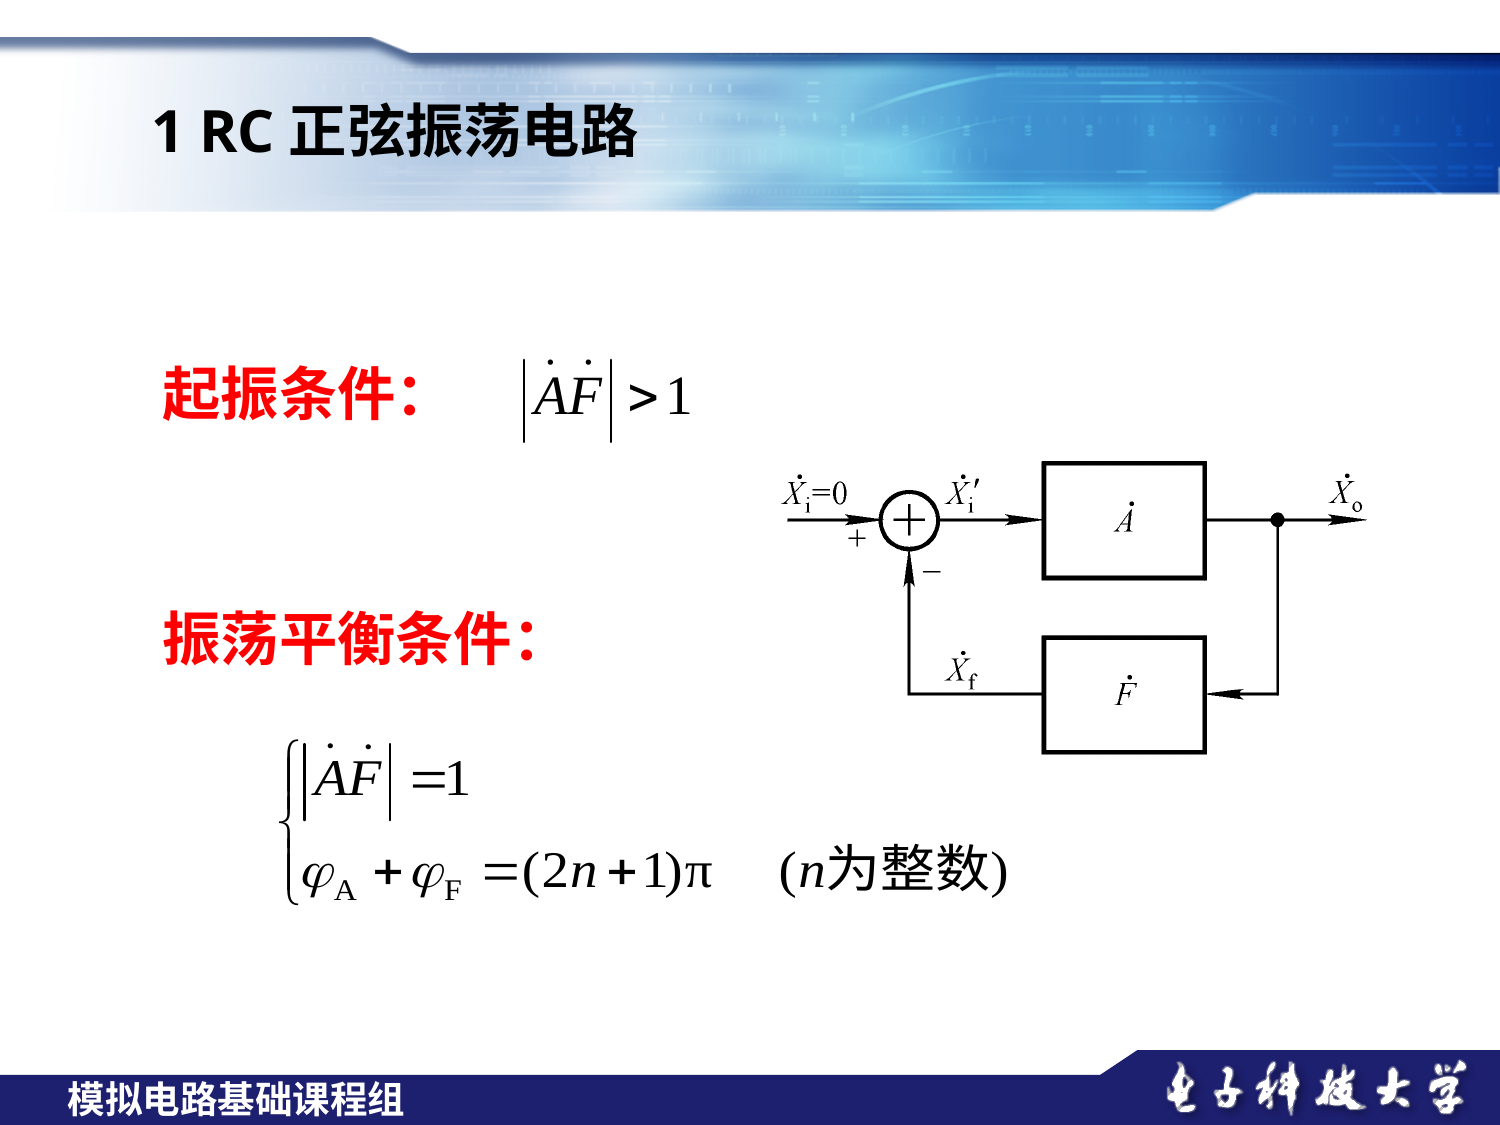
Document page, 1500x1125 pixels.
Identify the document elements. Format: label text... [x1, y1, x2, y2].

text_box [773, 455, 1374, 762]
list 起振条件： 振荡平衡条件： [147, 349, 930, 726]
title 1 RC正弦振荡电路 [74, 82, 1413, 176]
picture [0, 37, 1500, 213]
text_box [111, 727, 1018, 918]
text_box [513, 349, 699, 452]
